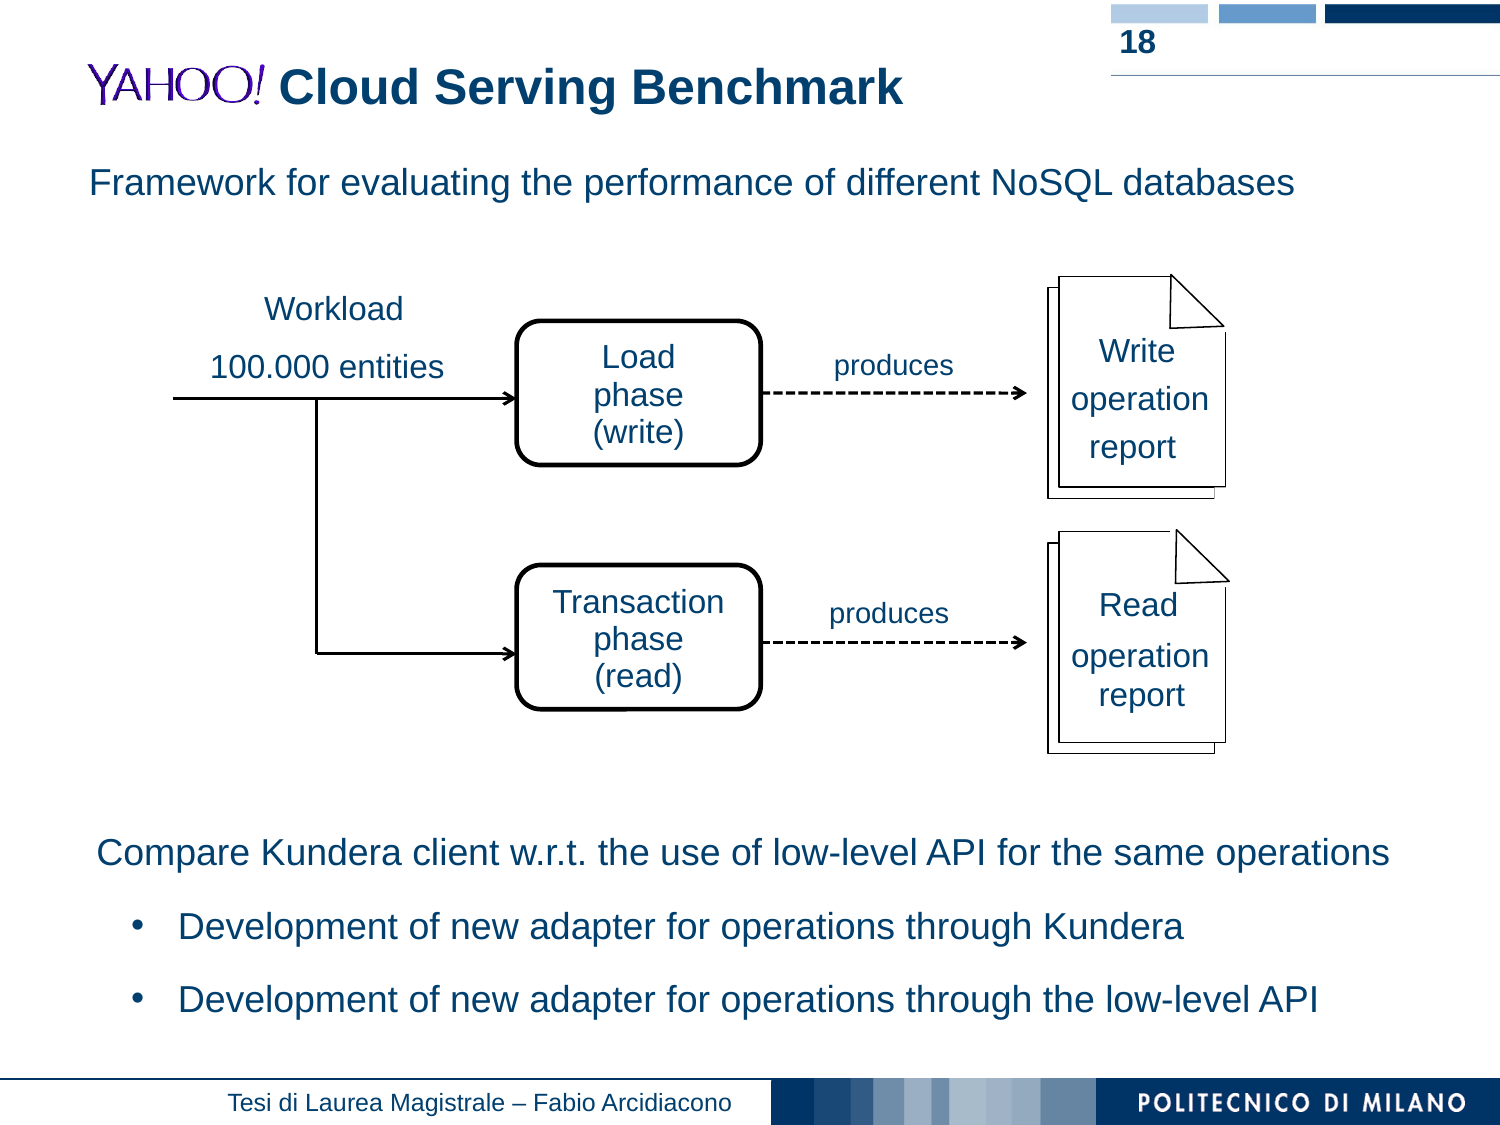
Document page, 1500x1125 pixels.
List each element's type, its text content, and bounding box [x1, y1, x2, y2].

text_box Framework for evaluating the performance of different NoSQL databases [88, 148, 1471, 279]
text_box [138, 231, 1282, 764]
picture [64, 42, 287, 126]
picture [1455, 4, 1500, 79]
picture [0, 1074, 1500, 1125]
text_box Compare Kundera client w.r.t. the use of low-level API for the same operations Development of new adapter for operations through Kundera Development of new adapter for operations through the low-level API [64, 810, 1447, 1047]
text_box Cloud Serving Benchmark [82, 0, 1116, 201]
slide_number 18 [1104, 0, 1455, 88]
